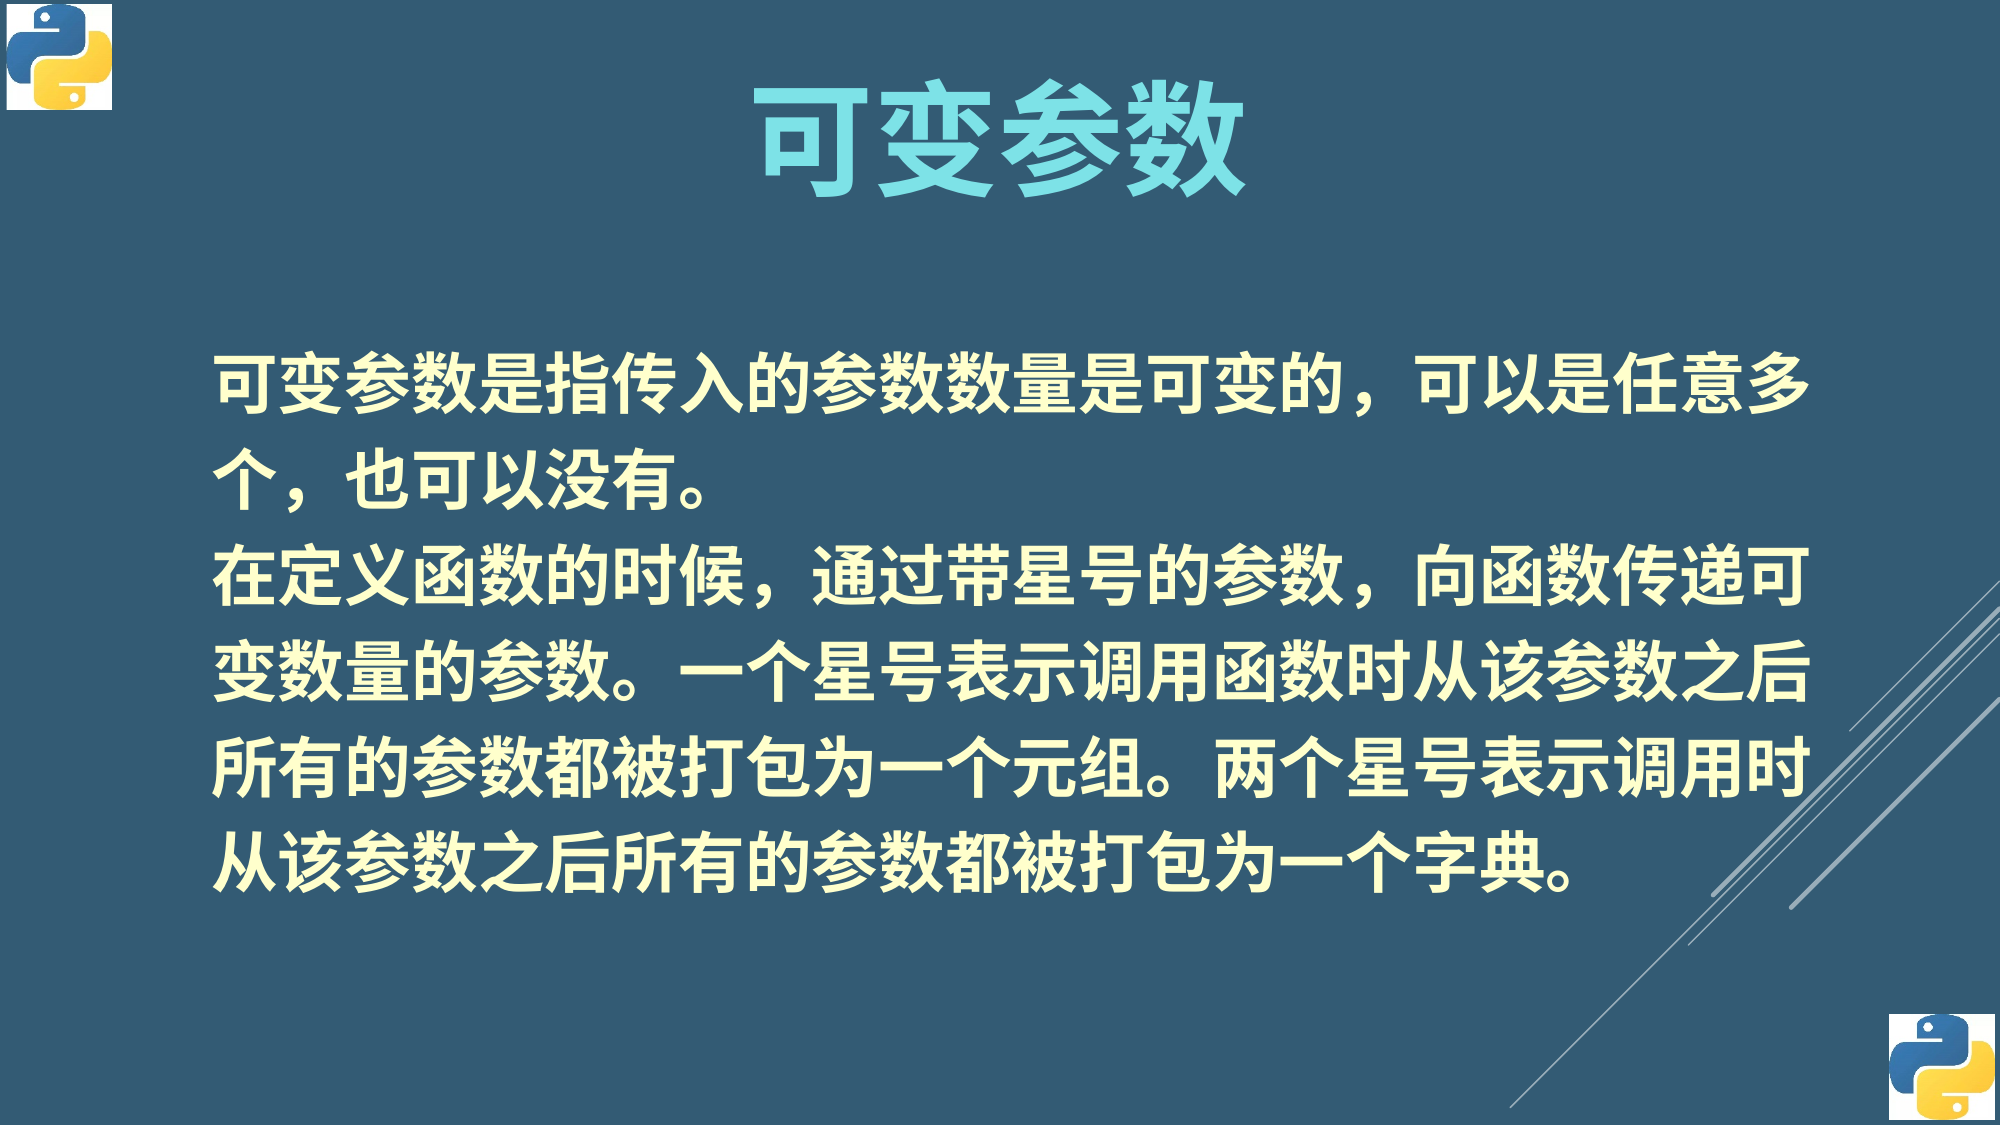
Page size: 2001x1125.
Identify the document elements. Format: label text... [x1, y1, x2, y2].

text_box 可变参数是指传入的参数数量是可变的，可以是任意多个，也可以没有。 在定义函数的时候，通过带星号的参数，向函数传递可变数量的参数。一个星号表示调用函数时从该参数之后所有的参数都被打包为一个元组。两个星号表示调用时从该参数之后所有的参数都被打包为一个字典。 [196, 318, 1833, 909]
picture [1889, 1014, 1995, 1120]
picture [6, 4, 112, 110]
text_box 可变参数 [76, 53, 1922, 219]
